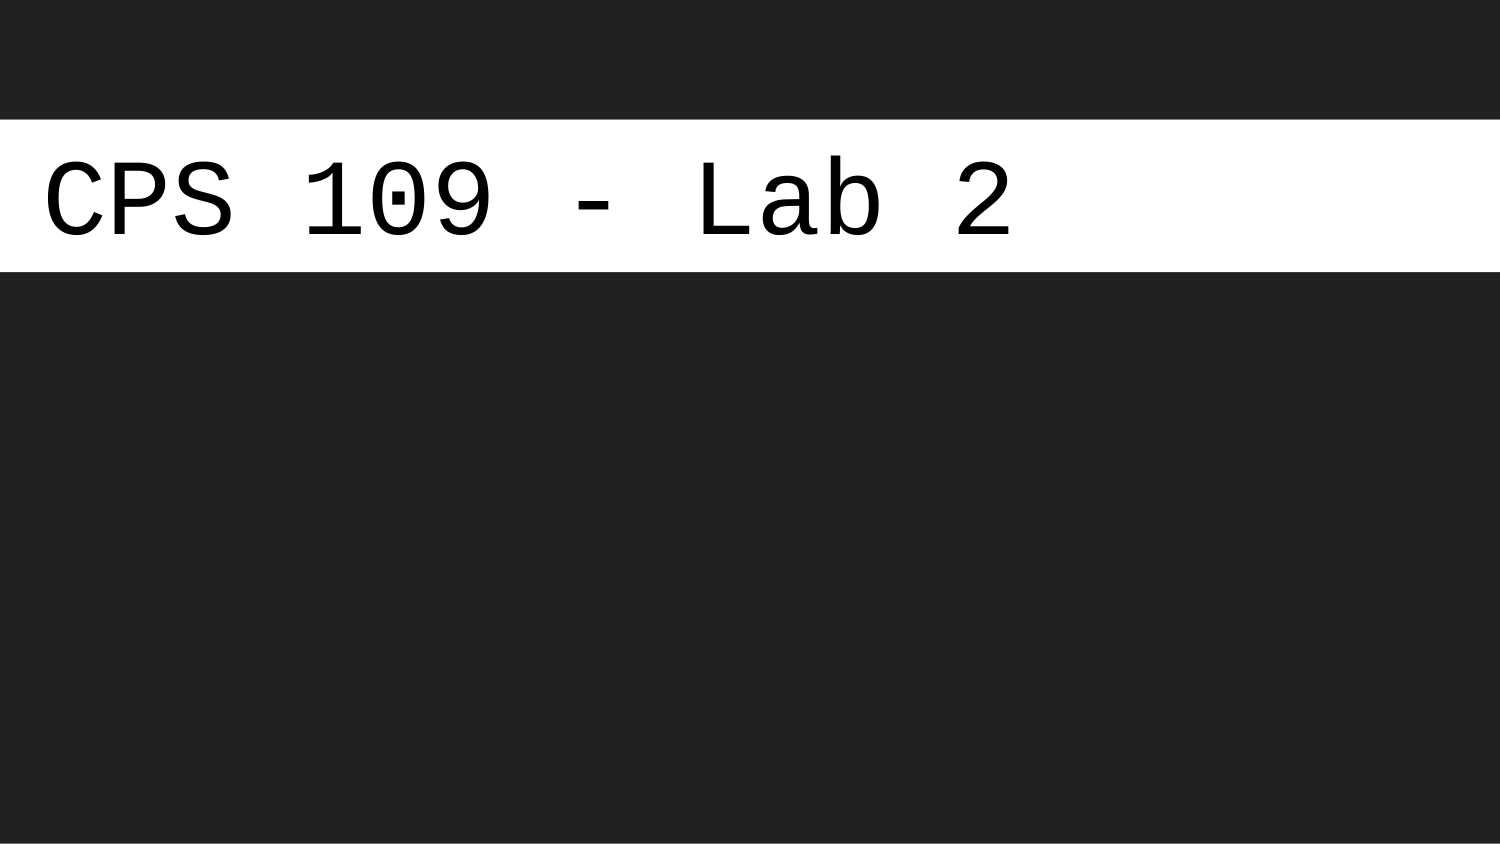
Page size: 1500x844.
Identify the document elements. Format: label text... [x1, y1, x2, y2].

title CPS 109 - Lab 2 [40, 124, 1020, 268]
